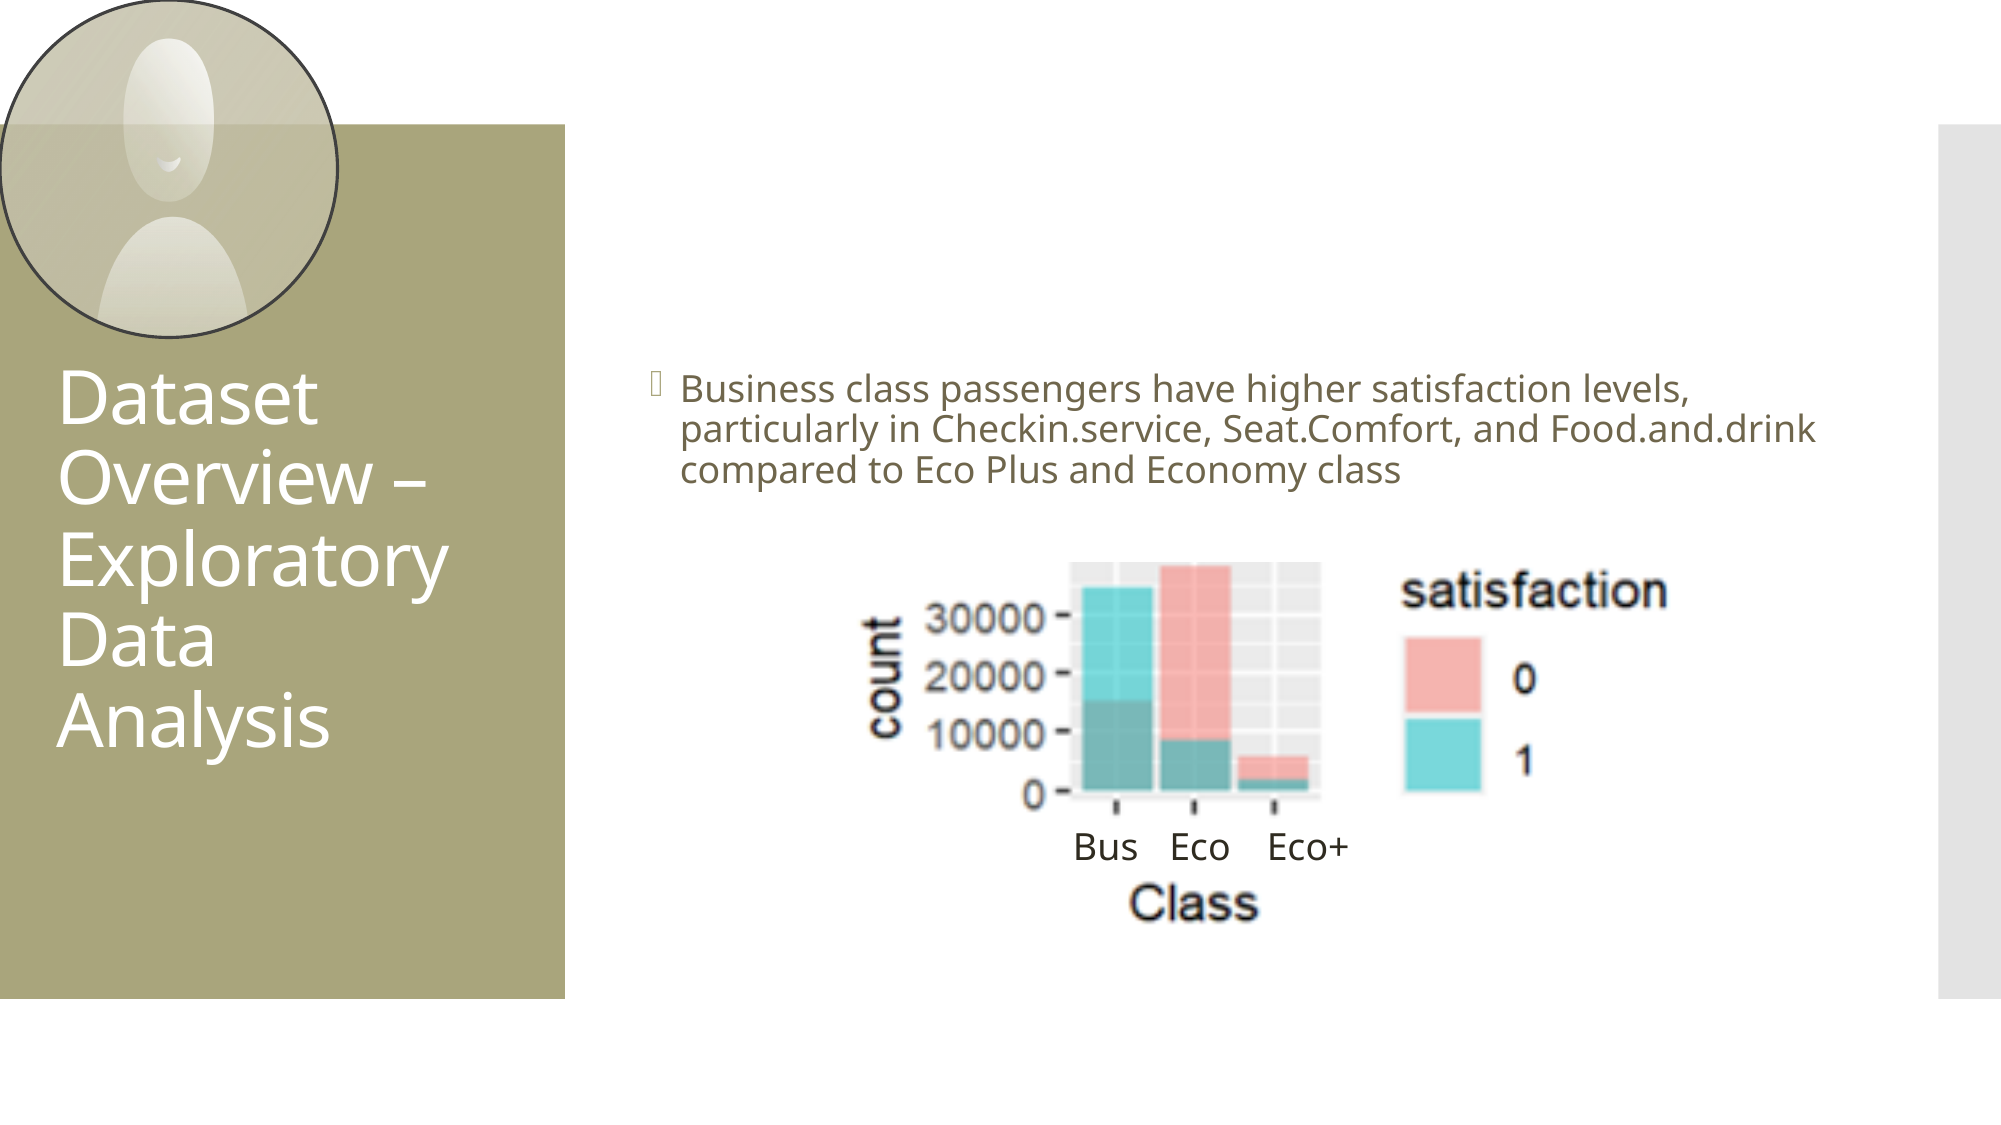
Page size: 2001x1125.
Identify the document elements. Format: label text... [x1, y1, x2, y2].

picture [0, 0, 338, 338]
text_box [843, 562, 1696, 952]
title Dataset Overview – Exploratory Data Analysis [41, 184, 525, 940]
list Business class passengers have higher satisfaction levels, particularly in Checkin.service, Seat.Comfort, and Food.and.drink compared to Eco Plus and Economy class [634, 141, 1835, 982]
